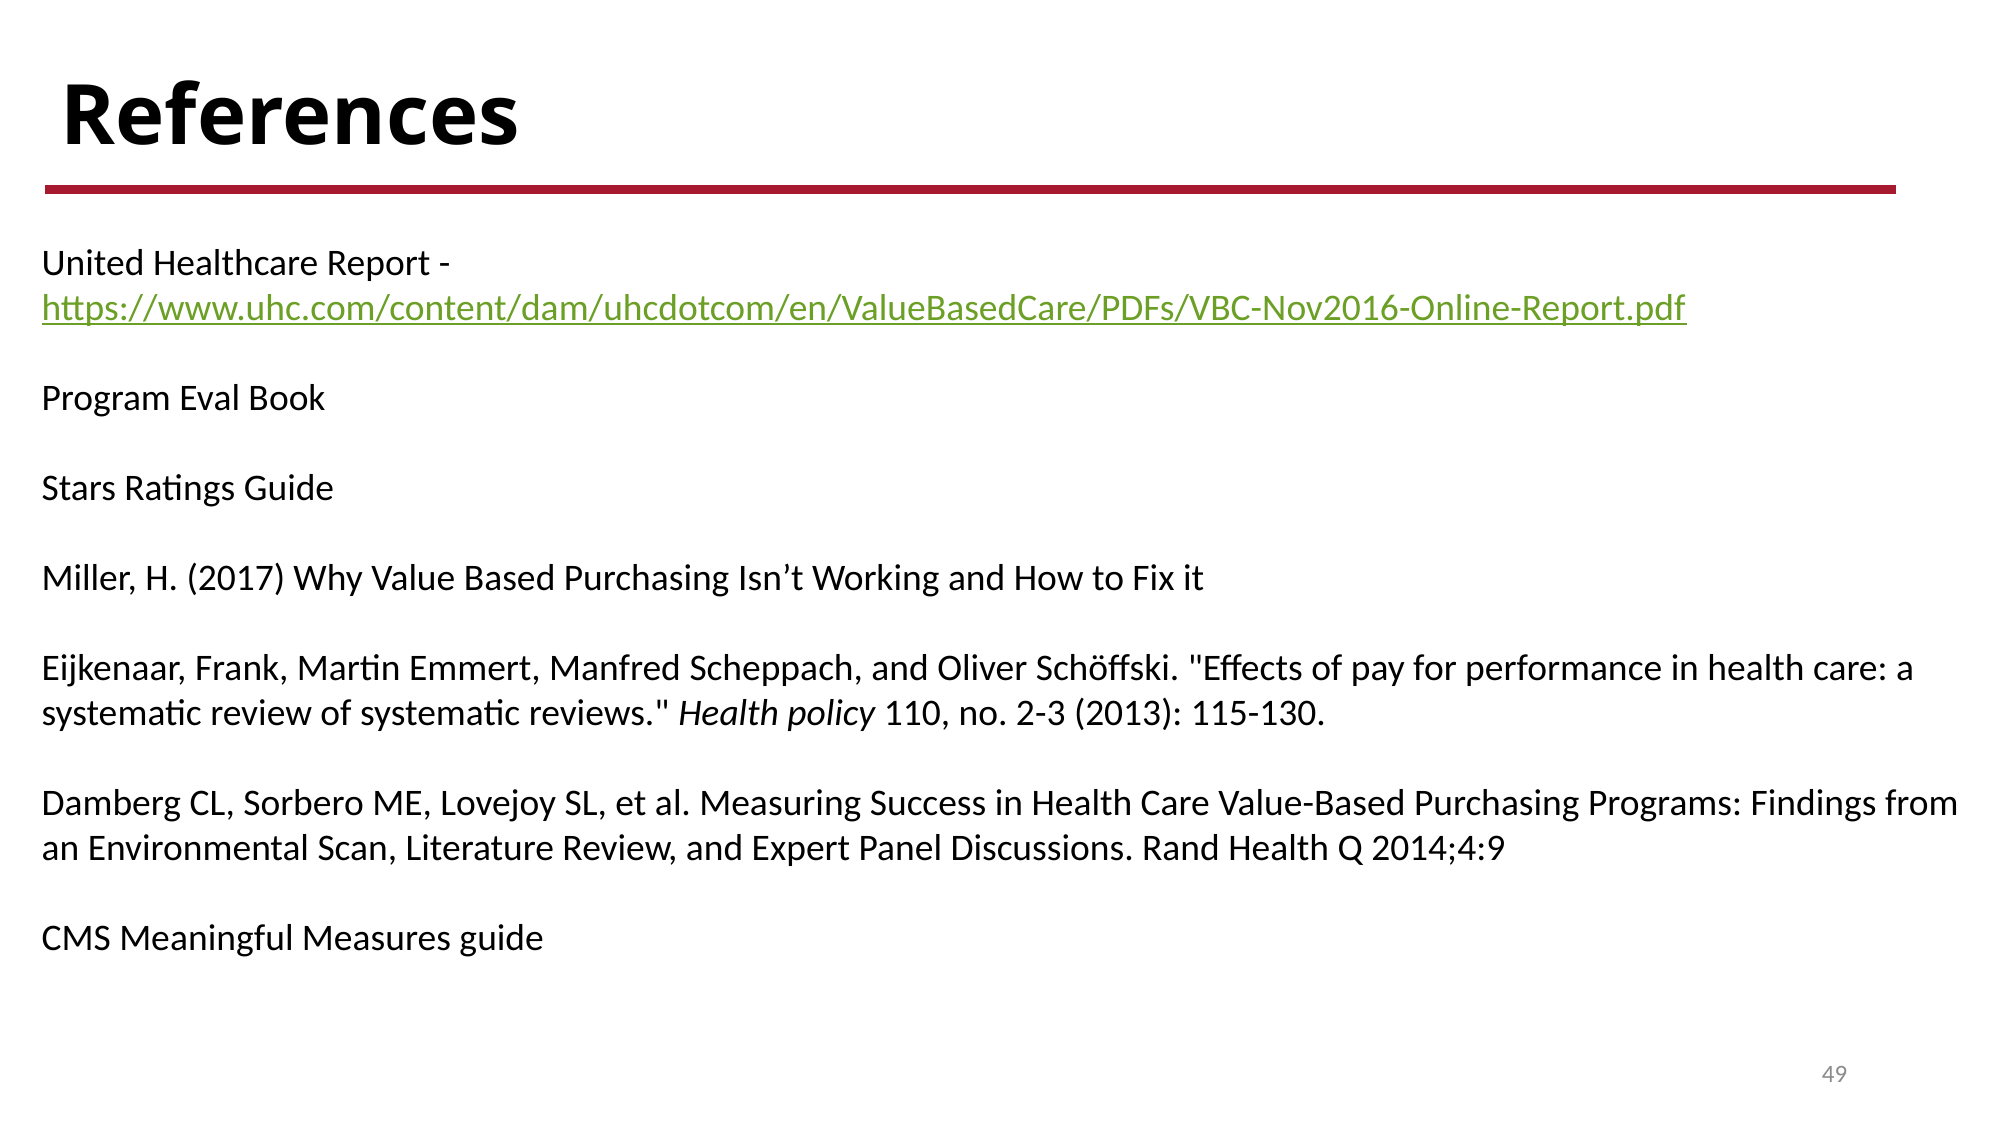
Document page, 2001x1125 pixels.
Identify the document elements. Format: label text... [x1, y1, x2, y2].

slide_number 49 [1412, 1042, 1863, 1103]
text_box [45, 185, 1896, 194]
text_box United Healthcare Report - https://www.uhc.com/content/dam/uhcdotcom/en/ValueBasedCare/PDFs/VBC-Nov2016-Online-Report.pdf Program Eval Book Stars Ratings Guide Miller, H. (2017) Why Value Based Purchasing Isn’t Working and How to Fix it Eijkenaar, Frank, Martin Emmert, Manfred Scheppach, and Oliver Schöffski. "Effects of pay for performance in health care: a systematic review of systematic reviews." Health policy 110, no. 2-3 (2013): 115-130. Damberg CL, Sorbero ME, Lovejoy SL, et al. Measuring Success in Health Care Value-Based Purchasing Programs: Findings from an Environmental Scan, Literature Review, and Expert Panel Discussions. Rand Health Q 2014;4:9 CMS Meaningful Measures guide [26, 230, 1986, 966]
title References [45, 49, 1771, 185]
